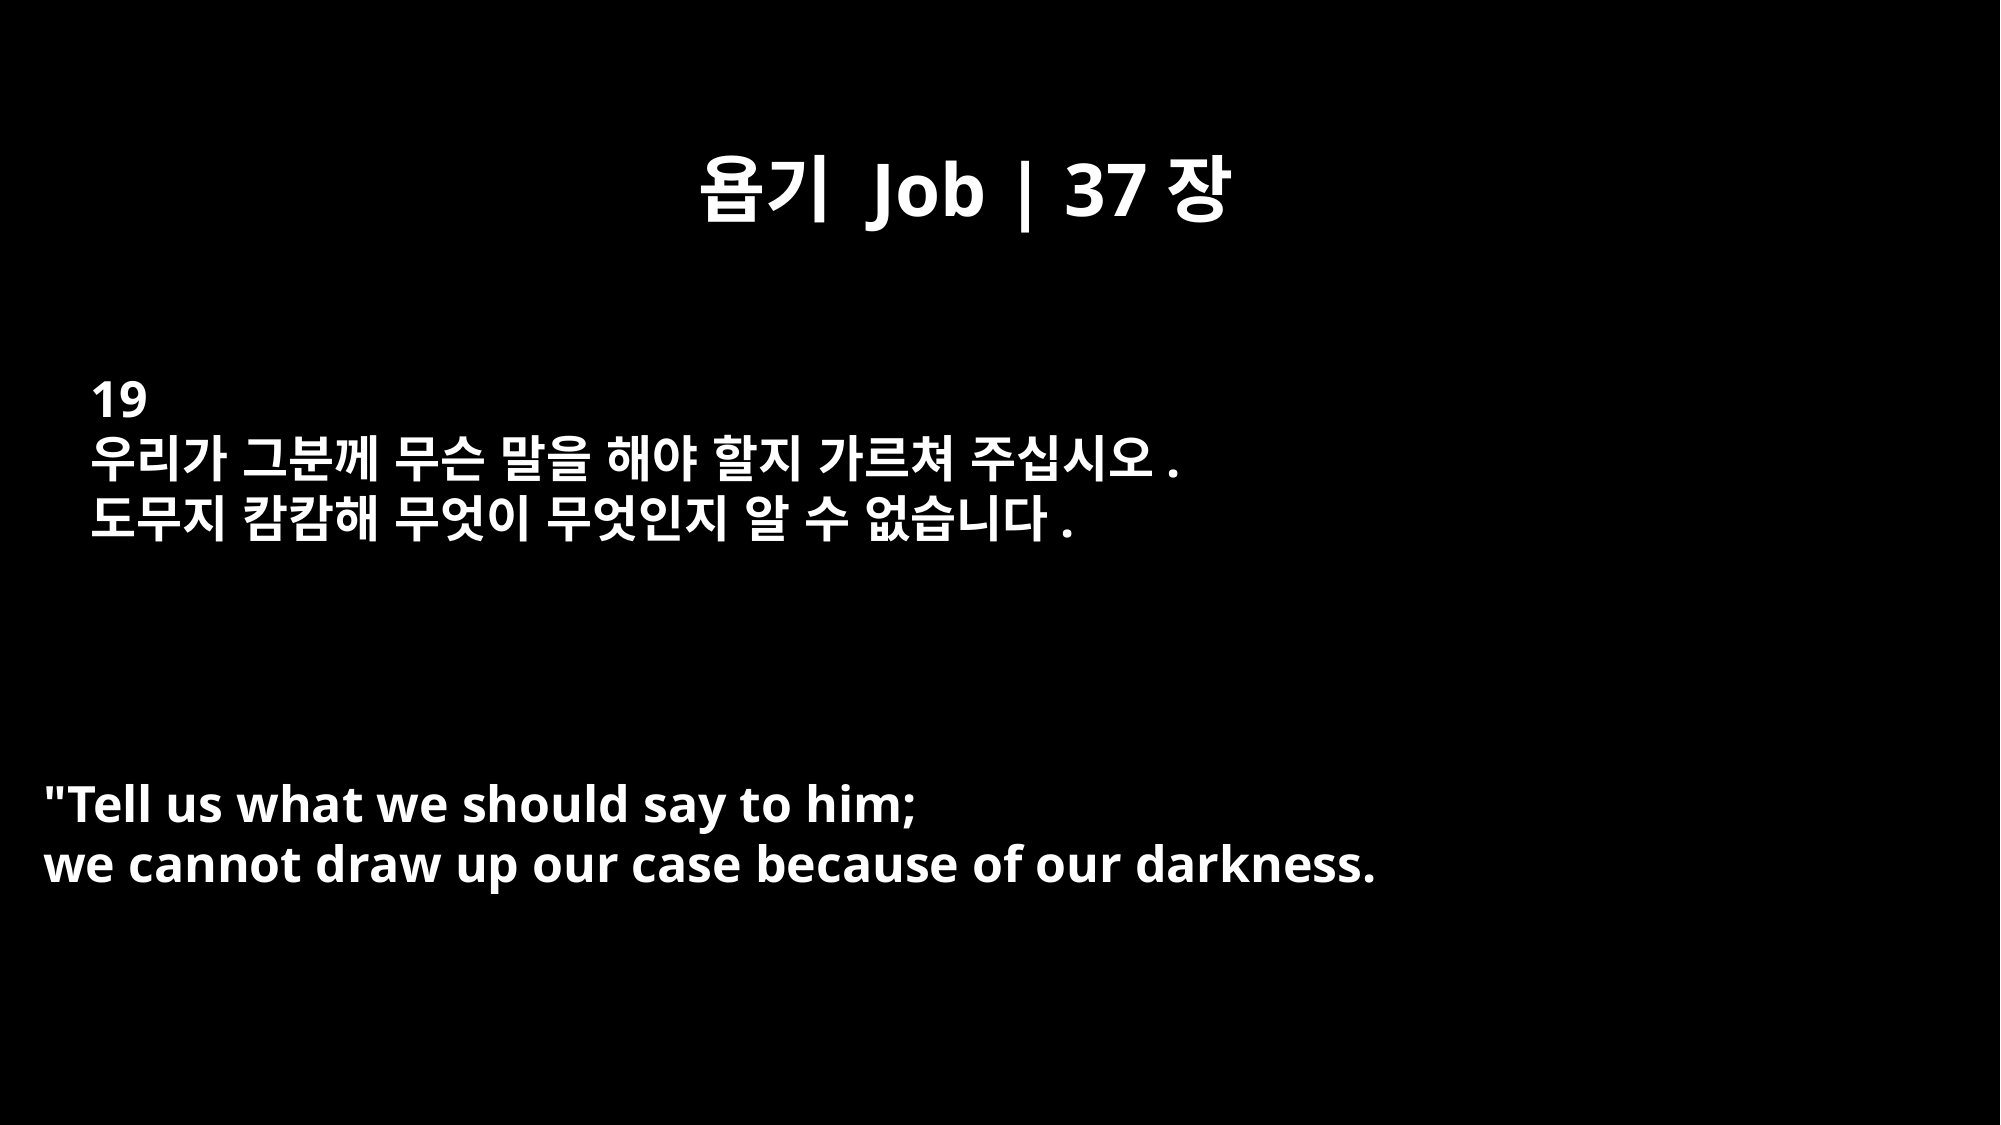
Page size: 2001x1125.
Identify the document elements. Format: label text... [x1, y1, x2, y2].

text_box "Tell us what we should say to him; we cannot draw up our case because of our darkness. [28, 764, 1392, 900]
text_box 욥기 Job | 37장 [683, 136, 1249, 239]
text_box 19 우리가 그분께 무슨 말을 해야 할지 가르쳐 주십시오. 도무지 캄캄해 무엇이 무엇인지 알 수 없습니다. [76, 359, 1209, 555]
